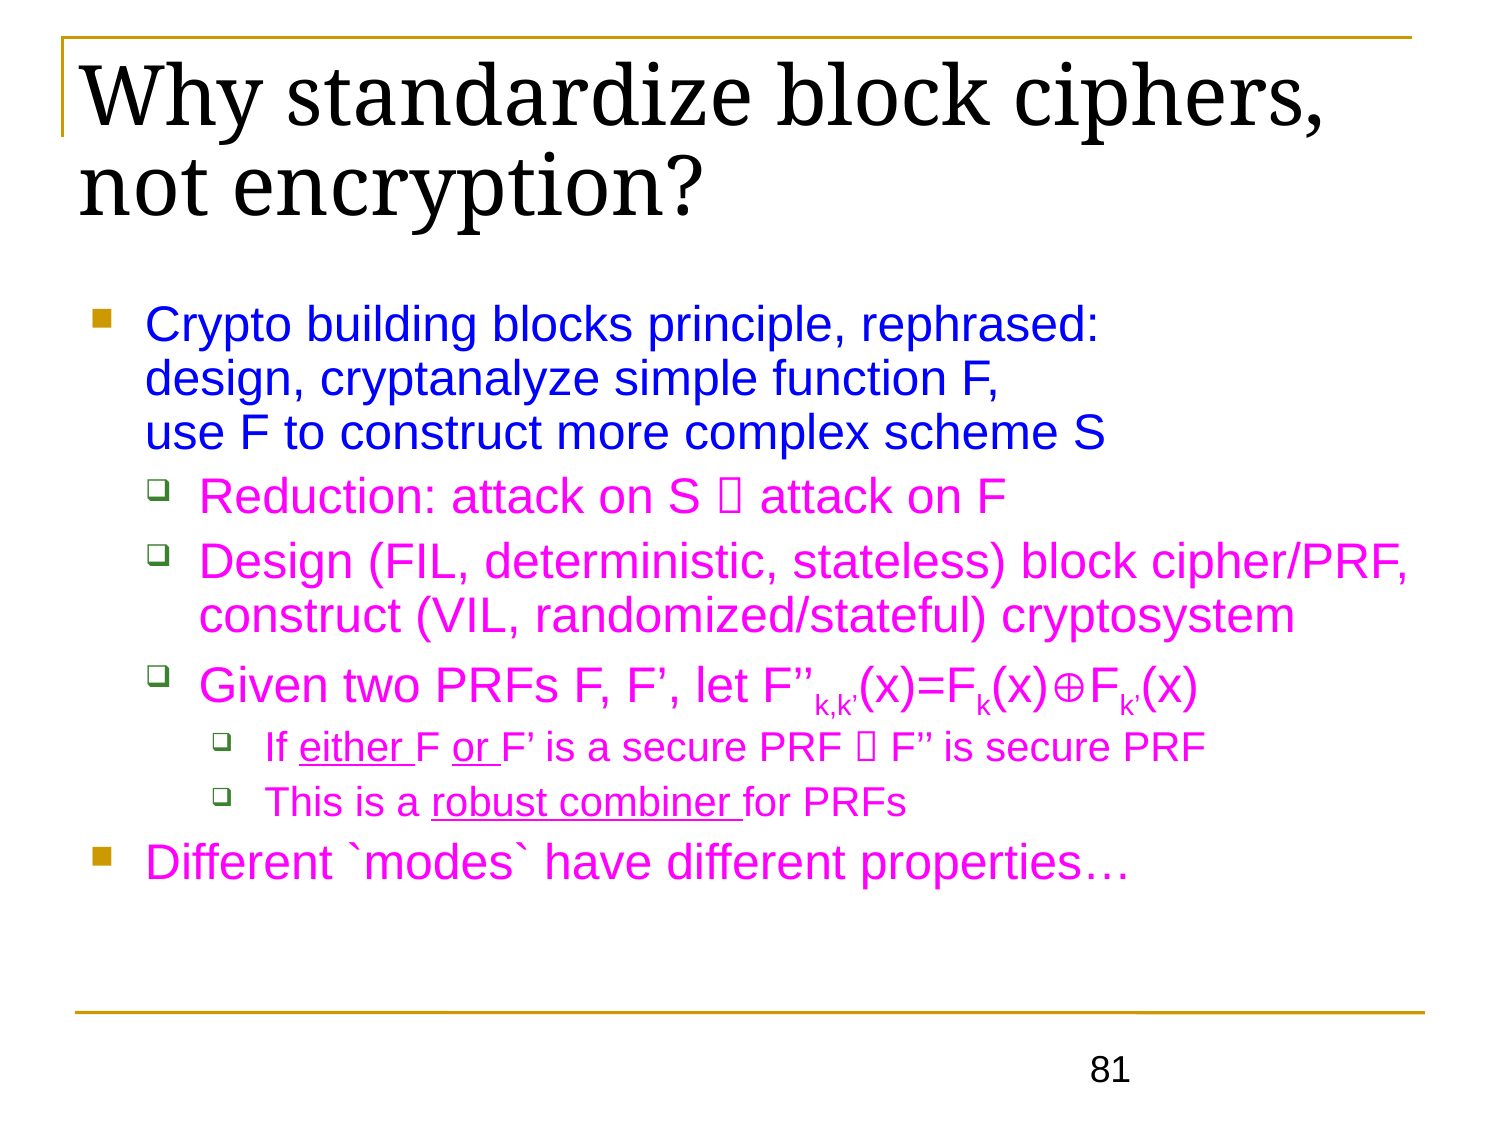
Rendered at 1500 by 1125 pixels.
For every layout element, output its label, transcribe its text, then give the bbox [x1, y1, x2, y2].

slide_number 81 [1074, 1033, 1424, 1098]
title Why standardize block ciphers, not encryption? [63, 45, 1460, 174]
list Crypto building blocks principle, rephrased: design, cryptanalyze simple function F, use F to construct more complex scheme S Reduction: attack on S  attack on F Design (FIL, deterministic, stateless) block cipher/PRF, construct (VIL, randomized/stateful) cryptosystem Given two PRFs F, F’, let F’’k,k’(x)=Fk(x)Fk’(x) If either F or F’ is a secure PRF  F’’ is secure PRF This is a robust combiner for PRFs Different `modes` have different properties… [75, 290, 1447, 1033]
